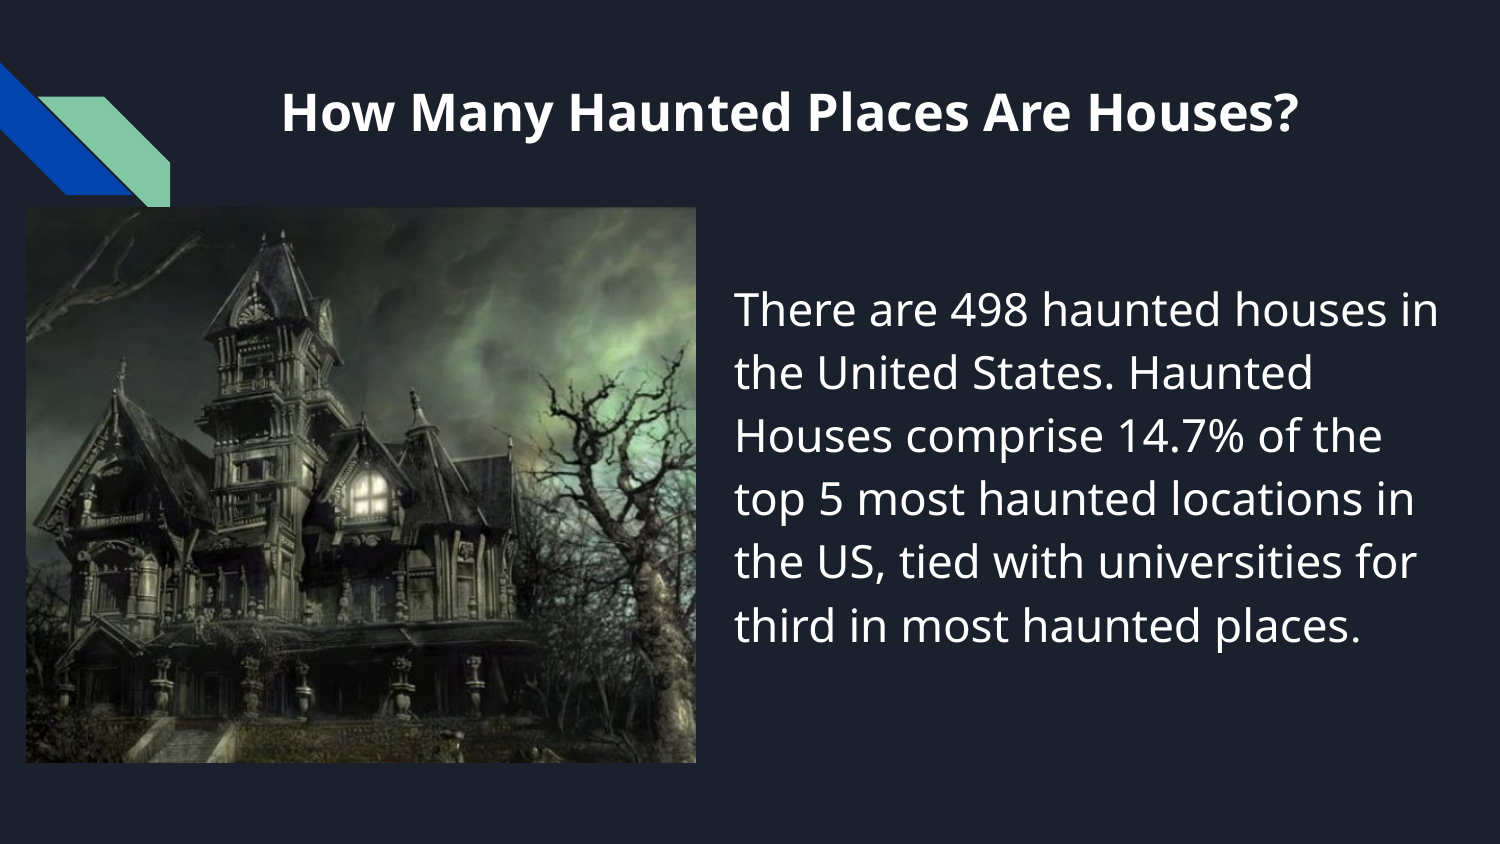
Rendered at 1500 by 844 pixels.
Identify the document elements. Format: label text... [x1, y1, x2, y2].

list There are 498 haunted houses in the United States. Haunted Houses comprise 14.7% of the top 5 most haunted locations in the US, tied with universities for third in most haunted places. [718, 257, 1467, 777]
picture [26, 207, 696, 764]
title How Many Haunted Places Are Houses? [212, 64, 1368, 215]
